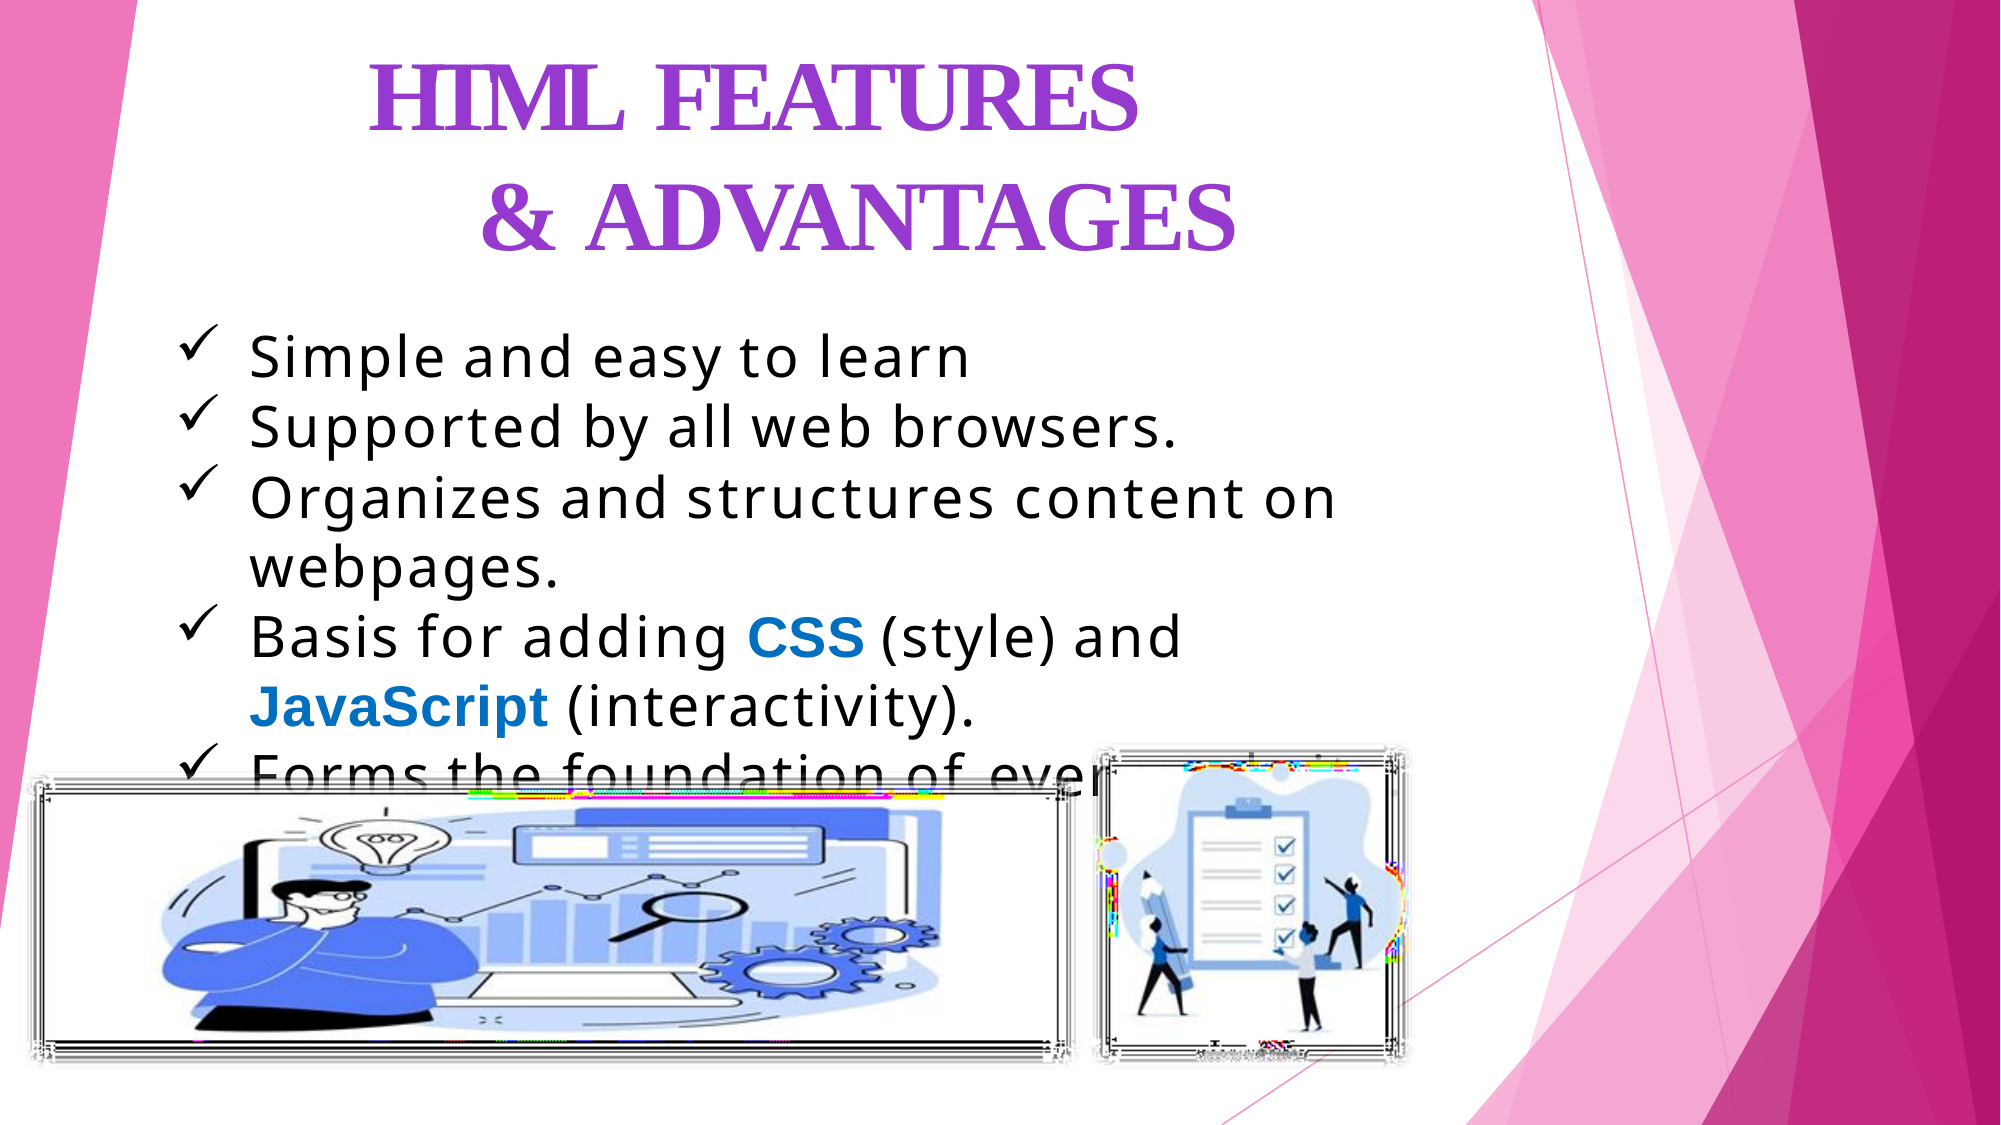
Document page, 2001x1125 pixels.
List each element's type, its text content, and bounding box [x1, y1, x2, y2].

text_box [18, 737, 1420, 1075]
text_box [0, 0, 138, 930]
title HTML FEATURES & ADVANTAGES [366, 28, 1243, 271]
text_box Simple and easy to learn Supported by all web browsers. Organizes and structures content on webpages. Basis for adding CSS (style) and JavaScript (interactivity). Forms the foundation of every website. [172, 317, 1600, 809]
